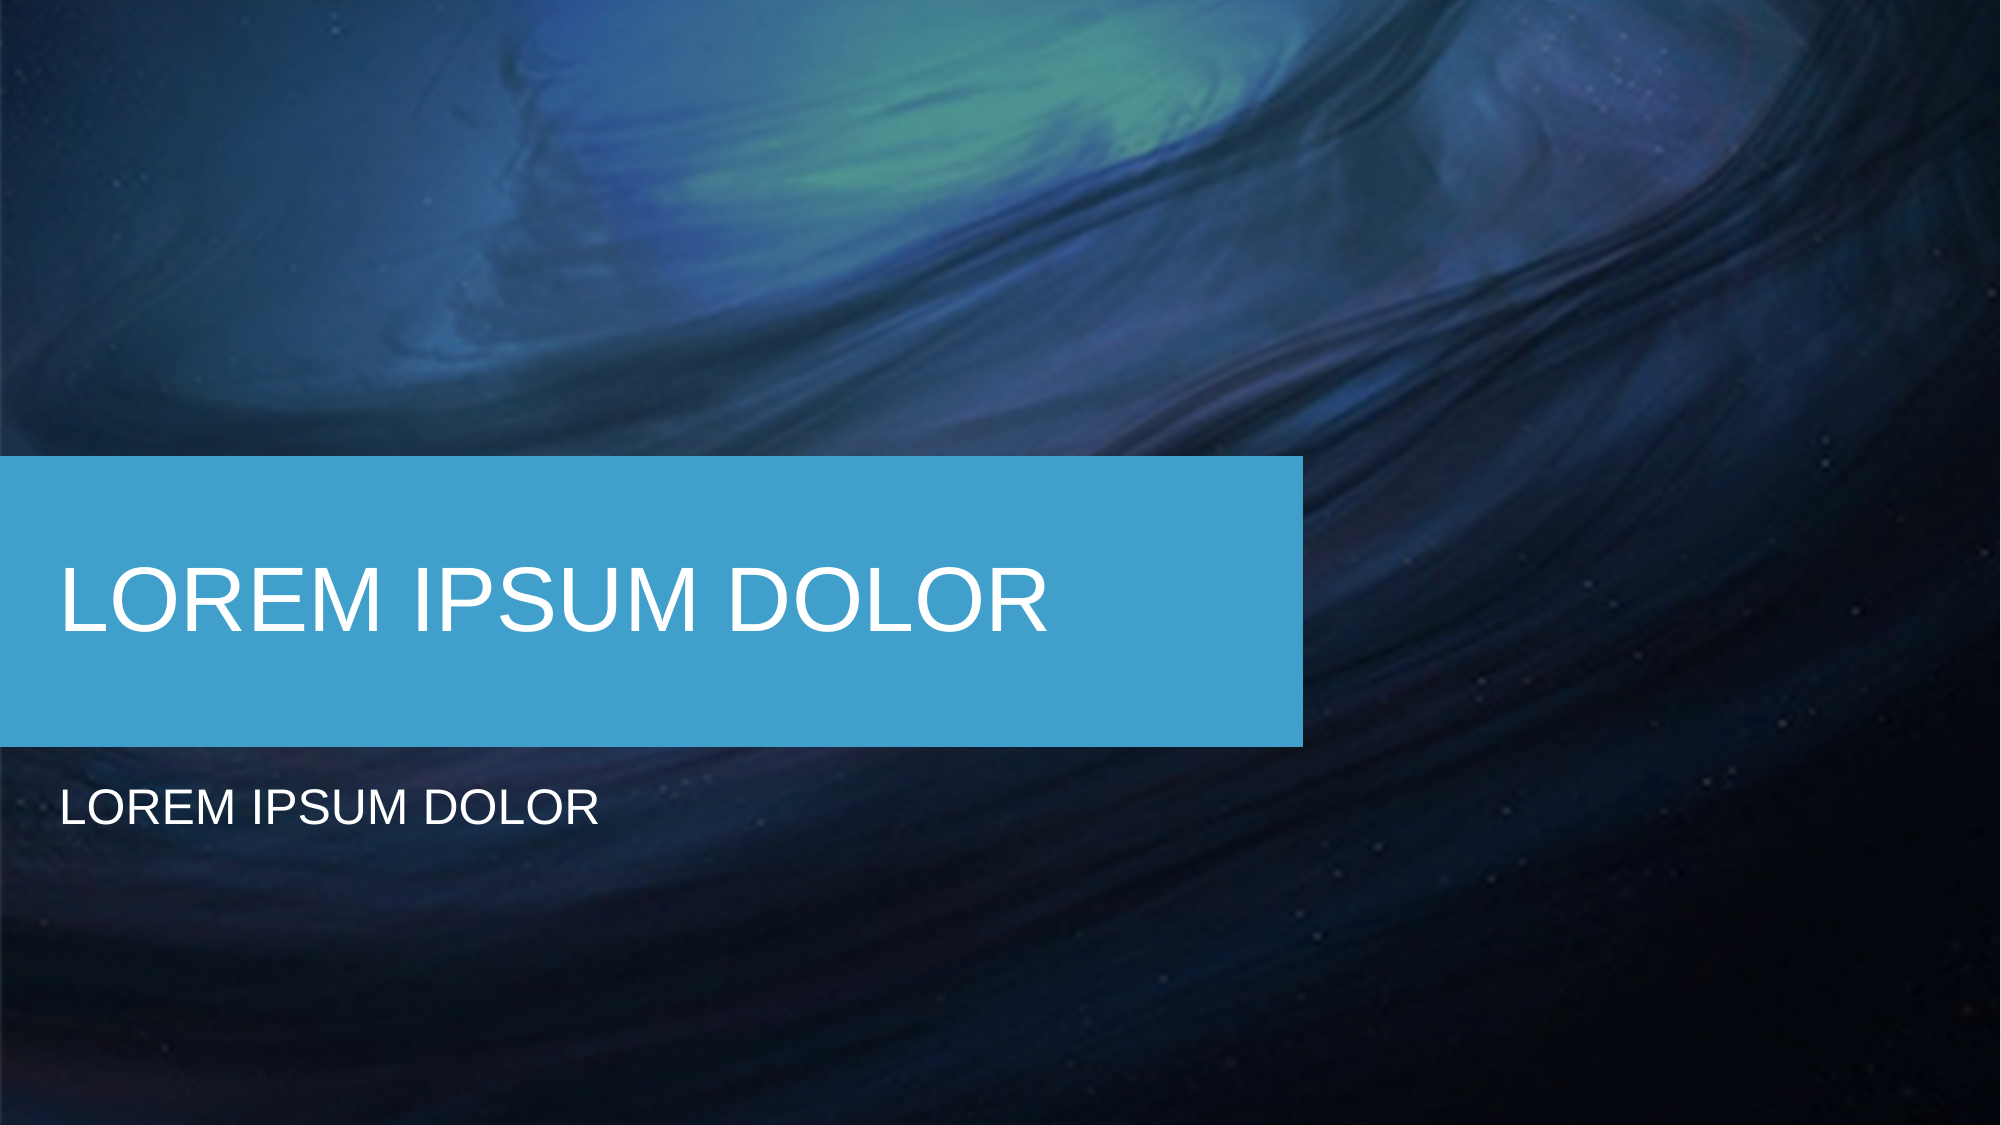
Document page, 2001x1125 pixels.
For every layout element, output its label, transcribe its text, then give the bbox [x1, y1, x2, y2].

picture [0, 0, 2001, 1125]
subtitle LOREM IPSUM DOLOR [0, 774, 1303, 868]
title LOREM IPSUM DOLOR [0, 456, 1303, 747]
